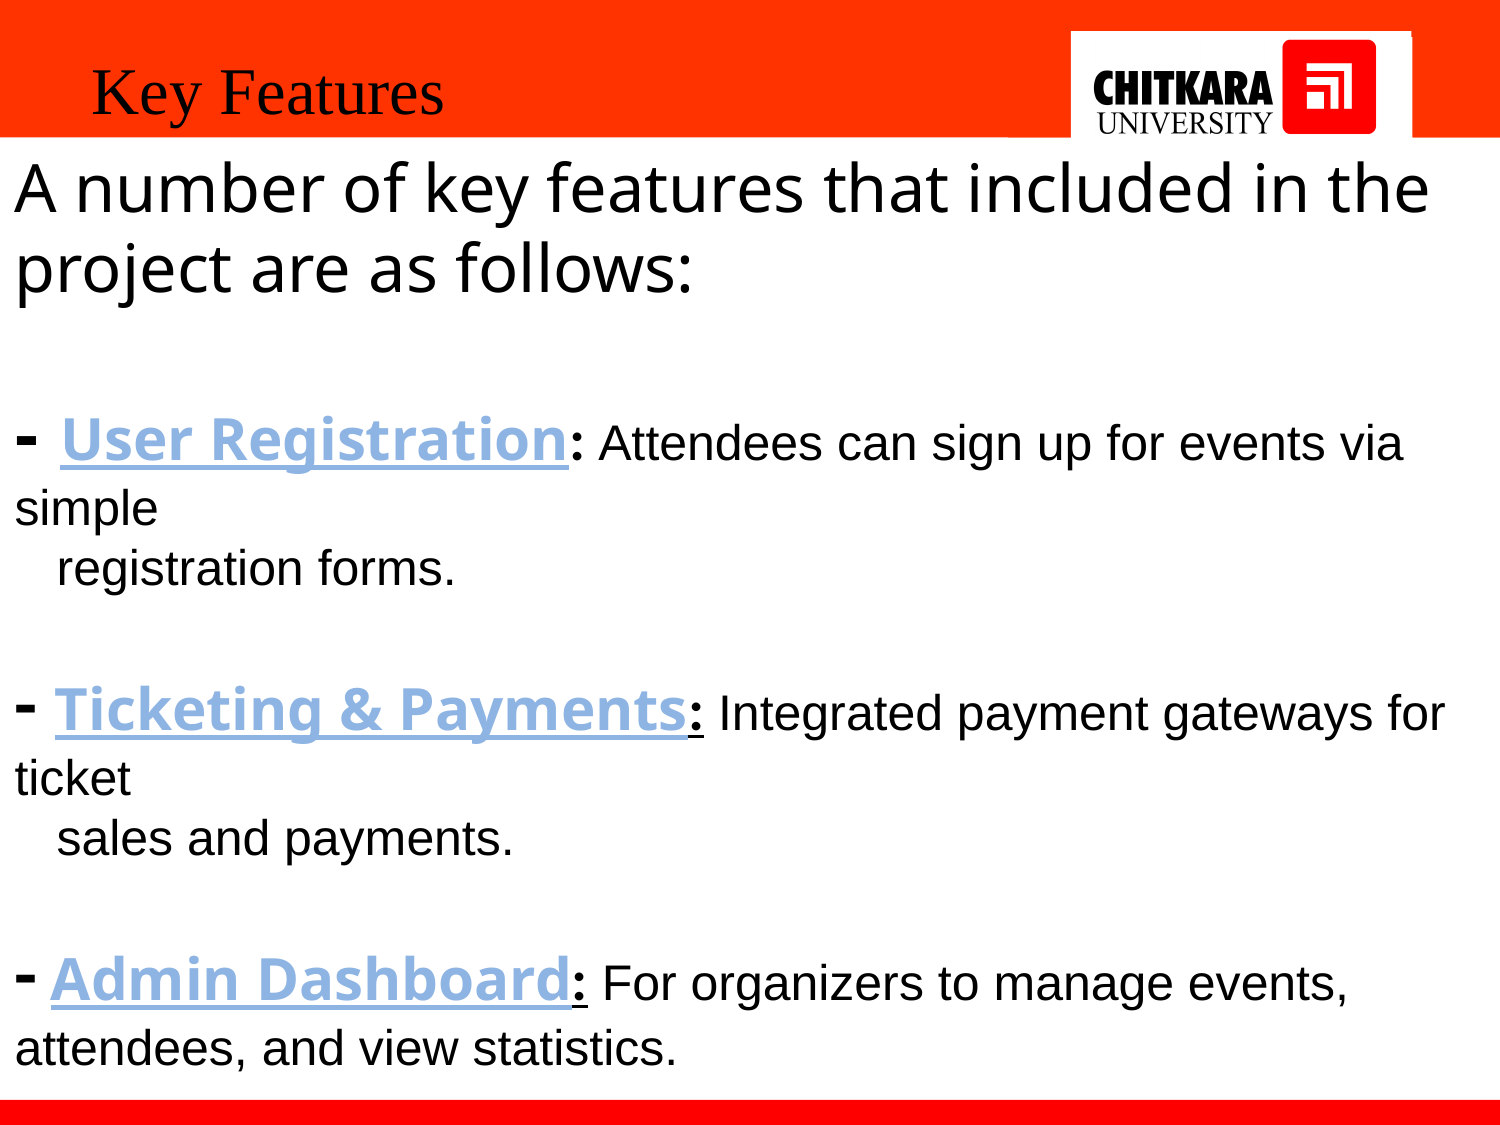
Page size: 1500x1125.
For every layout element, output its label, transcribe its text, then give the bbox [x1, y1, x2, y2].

picture [1074, 37, 1391, 138]
text_box Key Features [76, 41, 963, 136]
text_box A number of key features that included in the project are as follows: - User Registration: Attendees can sign up for events via simple registration forms. - Ticketing & Payments: Integrated payment gateways for ticket sales and payments. - Admin Dashboard: For organizers to manage events, attendees, and view statistics. [0, 138, 1500, 1101]
